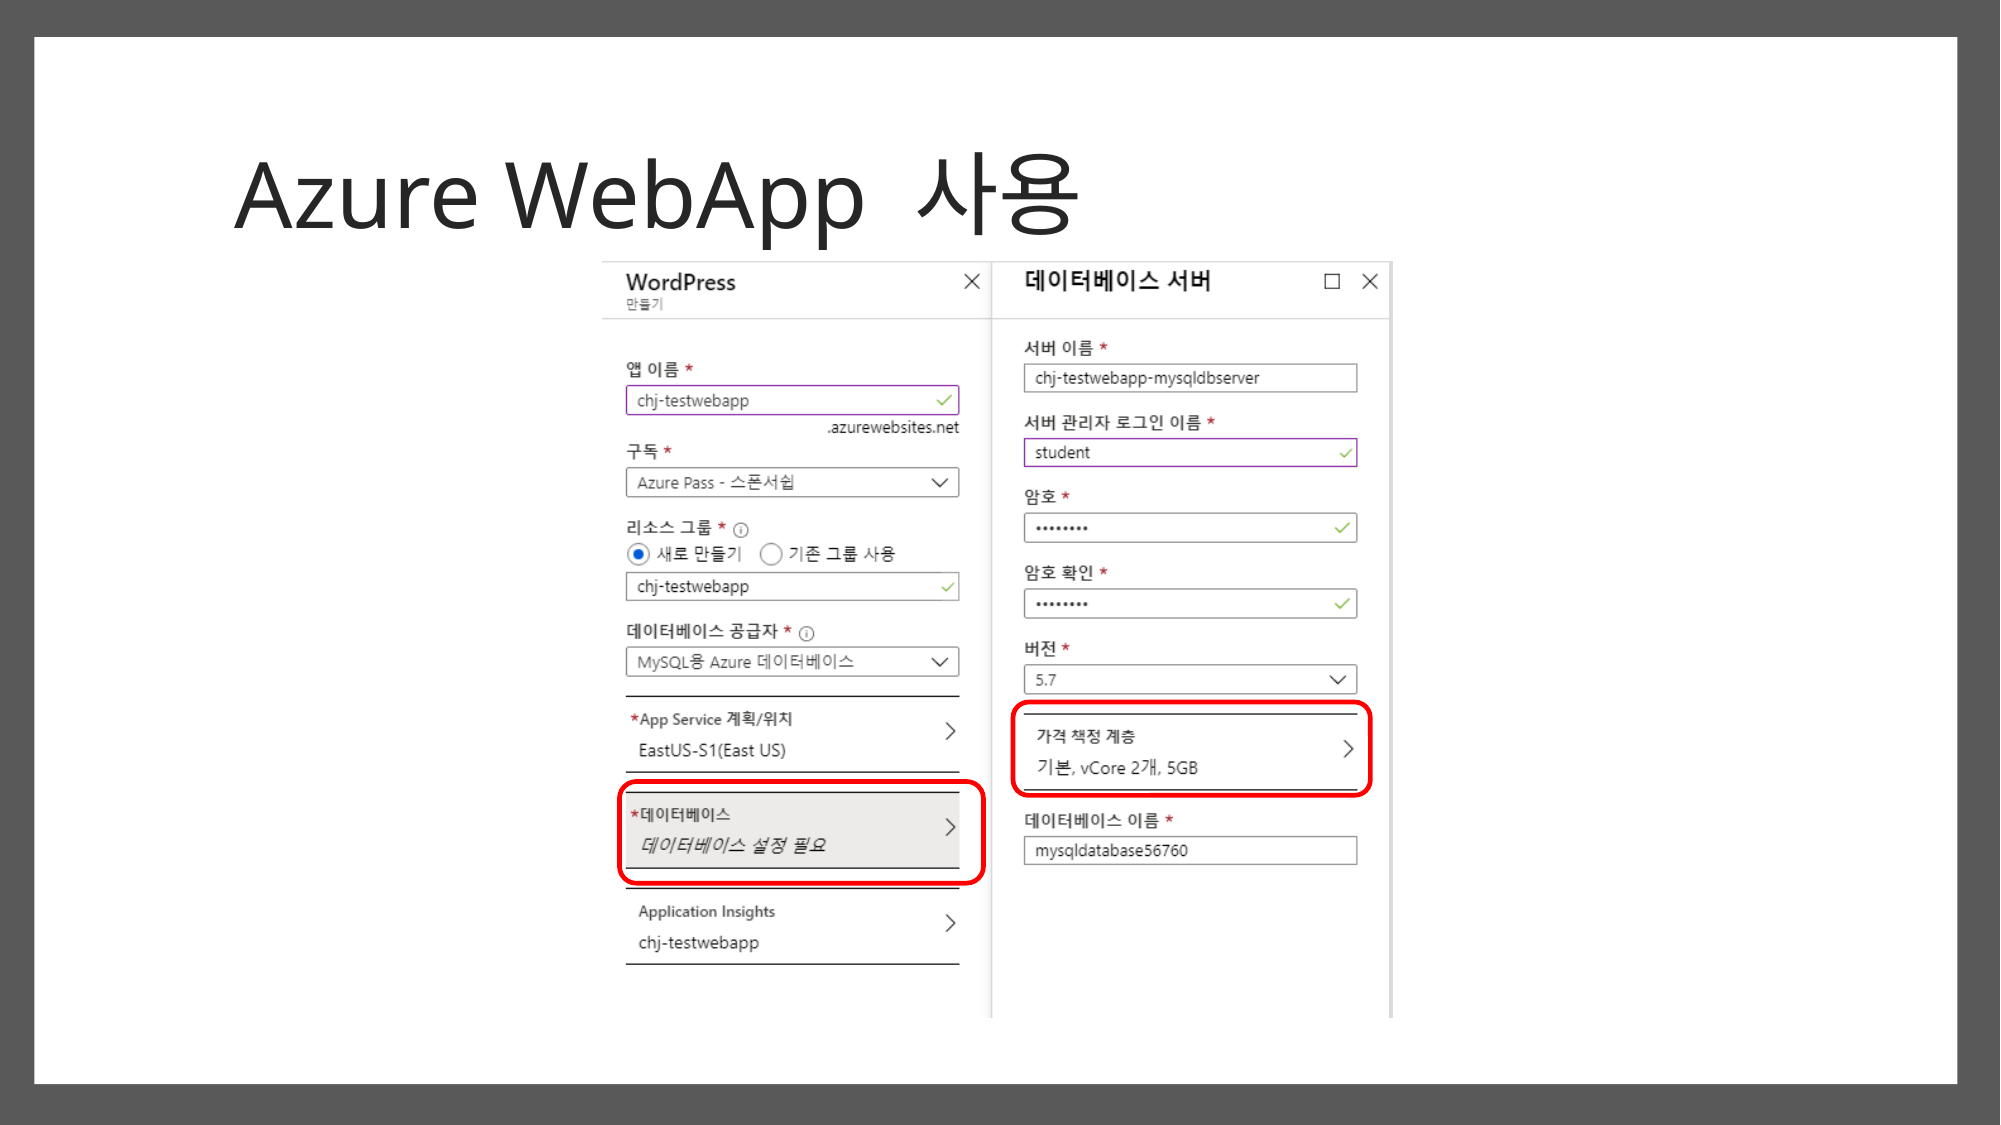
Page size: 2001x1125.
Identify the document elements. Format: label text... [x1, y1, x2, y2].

text_box [34, 37, 1958, 1085]
title Azure WebApp 사용 [196, 73, 1803, 324]
text_box [0, 0, 2000, 1125]
picture [602, 260, 1393, 1018]
